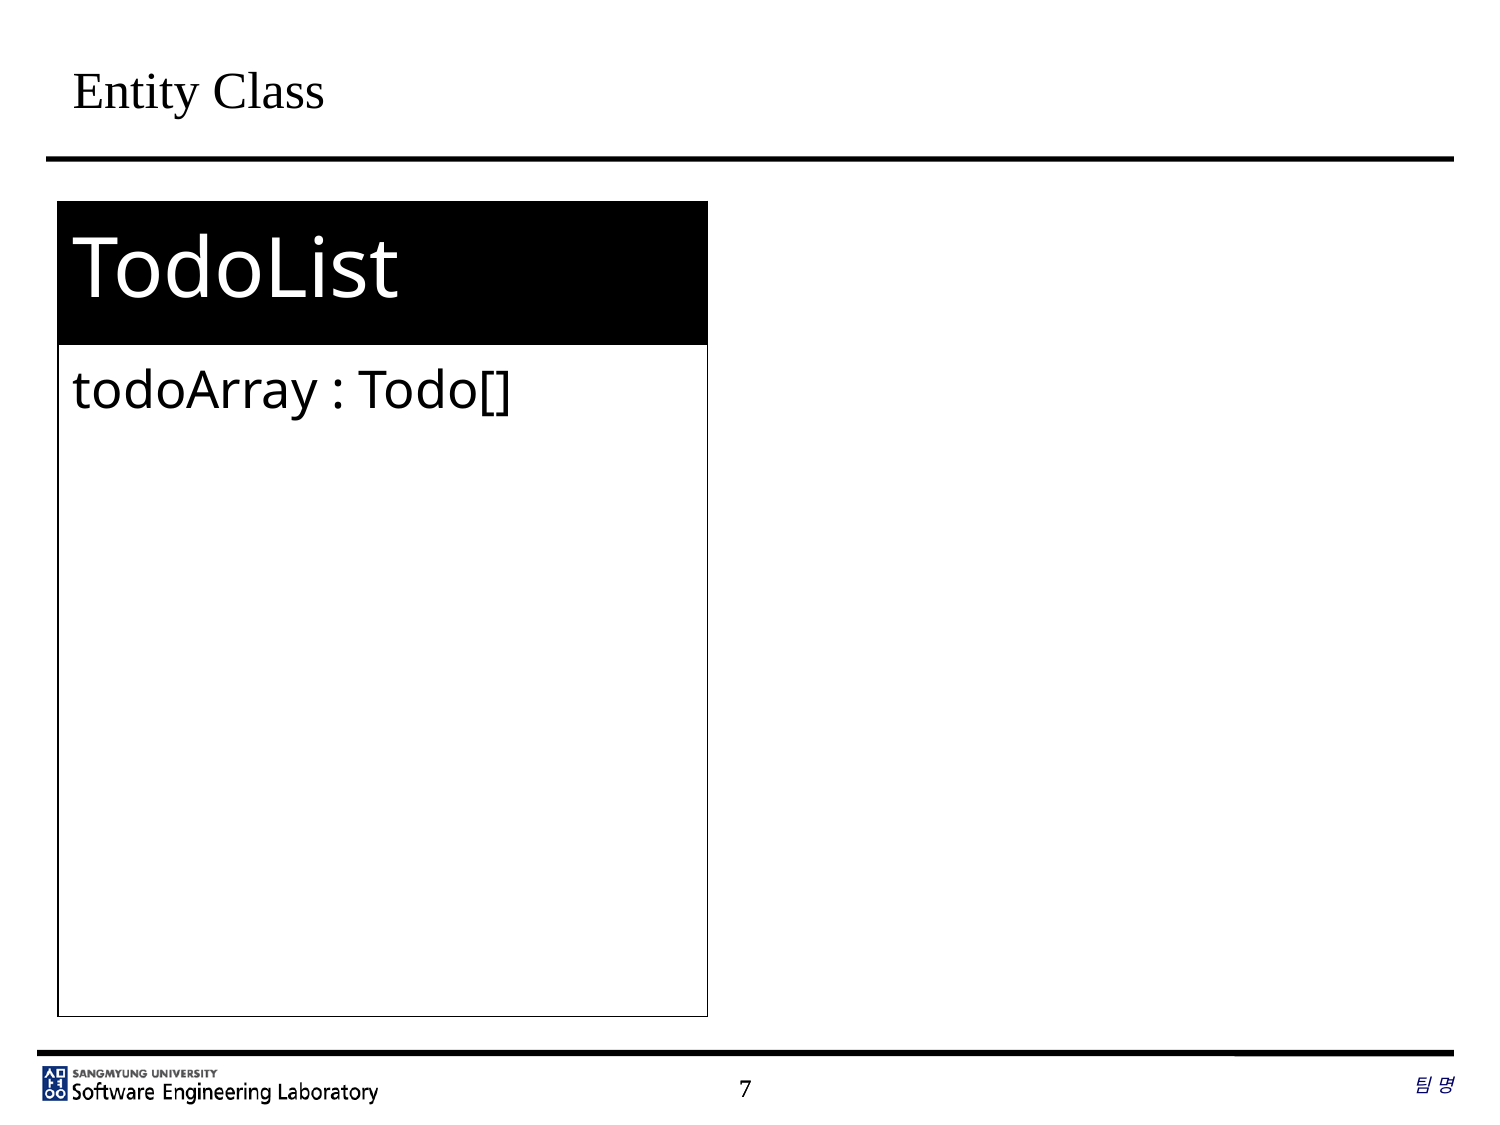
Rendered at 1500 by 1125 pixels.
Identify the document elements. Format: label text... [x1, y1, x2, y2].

footer 팀 명 [994, 1060, 1454, 1110]
table_cell todoArray : Todo[] [59, 345, 707, 1016]
picture [42, 1066, 382, 1106]
table_header TodoList [59, 202, 707, 345]
title Entity Class [57, 36, 1424, 139]
